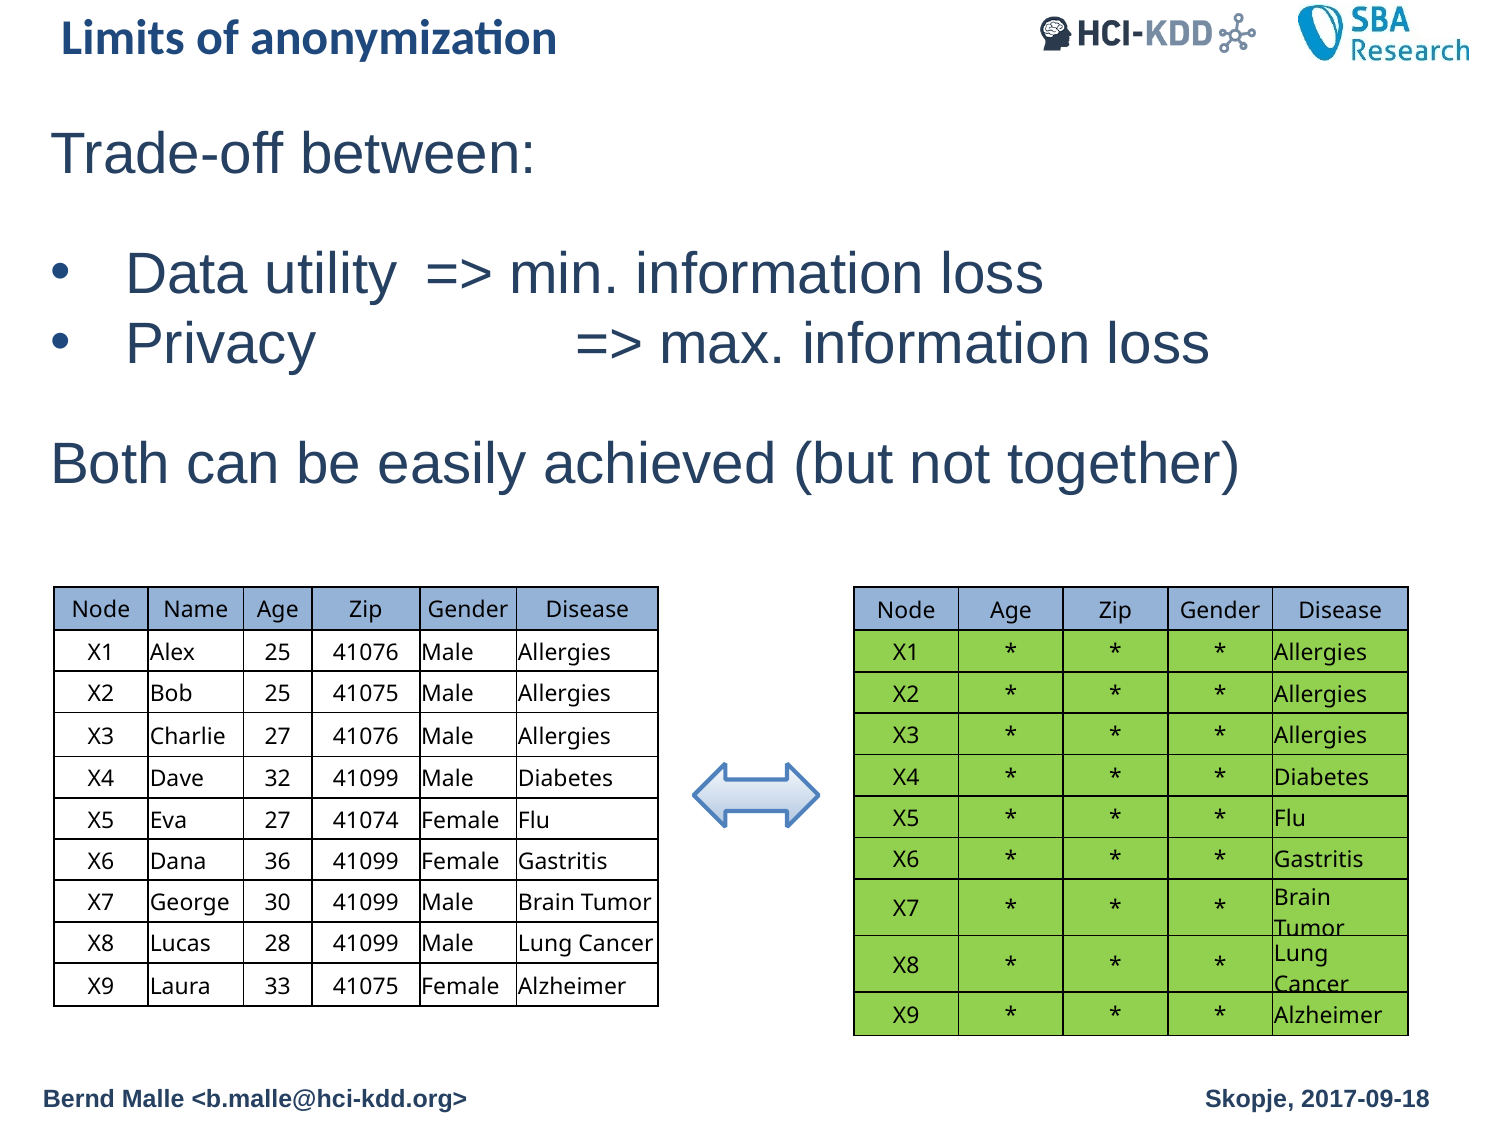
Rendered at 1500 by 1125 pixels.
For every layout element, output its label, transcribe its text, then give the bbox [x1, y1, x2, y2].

table_cell 41074 [313, 799, 419, 838]
table_cell Male [421, 881, 516, 921]
table_cell * [959, 714, 1062, 754]
table_cell 41099 [313, 840, 419, 879]
table_cell George [149, 881, 243, 921]
table_cell X7 [55, 881, 147, 921]
table_cell X8 [855, 936, 958, 991]
text_box [693, 763, 819, 827]
table_cell 41075 [313, 672, 419, 712]
table_cell Bob [149, 672, 243, 712]
table_cell * [1169, 993, 1272, 1035]
table_cell Flu [517, 799, 657, 838]
table_cell Eva [149, 799, 243, 838]
table_cell 25 [244, 672, 311, 712]
table_cell Male [421, 923, 516, 962]
table_header Node [855, 588, 958, 629]
table_cell Flu [1273, 797, 1407, 837]
table_cell 41099 [313, 757, 419, 797]
table_header Age [959, 588, 1062, 629]
table_cell * [1169, 755, 1272, 795]
table_cell X5 [55, 799, 147, 838]
table_cell Dave [149, 757, 243, 797]
table_cell * [1064, 631, 1167, 671]
table_cell * [1169, 714, 1272, 754]
text_box Trade-off between: Data utility => min. information loss Privacy => max. information loss Both can be easily achieved (but not together) [35, 107, 1364, 503]
table_cell * [959, 936, 1062, 991]
table_cell X2 [855, 673, 958, 712]
table_cell Alzheimer [517, 964, 657, 1005]
table_cell * [959, 838, 1062, 878]
table_cell Female [421, 840, 516, 879]
table_cell Laura [149, 964, 243, 1005]
table_header Name [149, 588, 243, 629]
table_cell 41099 [313, 923, 419, 962]
table_cell Male [421, 757, 516, 797]
table_cell X5 [855, 797, 958, 837]
table_cell Male [421, 631, 516, 670]
table_cell Lung Cancer [517, 923, 657, 962]
table_cell Male [421, 713, 516, 756]
table_header Zip [1064, 588, 1167, 629]
table_cell X4 [55, 757, 147, 797]
table_cell X2 [55, 672, 147, 712]
table_cell 25 [244, 631, 311, 670]
table_cell Allergies [1273, 673, 1407, 712]
table_cell Allergies [1273, 631, 1407, 671]
table_header Gender [1169, 588, 1272, 629]
table_header Zip [313, 588, 419, 629]
table_cell Female [421, 964, 516, 1005]
table_cell 41076 [313, 631, 419, 670]
table_cell X6 [855, 838, 958, 878]
table_cell 41075 [313, 964, 419, 1005]
table_cell Brain Tumor [517, 881, 657, 921]
table_cell * [1064, 755, 1167, 795]
table_cell * [1064, 838, 1167, 878]
table_cell * [1064, 880, 1167, 935]
table_cell X3 [55, 713, 147, 756]
table_cell Gastritis [1273, 838, 1407, 878]
table_header Gender [421, 588, 516, 629]
table_cell 27 [244, 713, 311, 756]
table_cell X4 [855, 755, 958, 795]
table_header Disease [517, 588, 657, 629]
table_cell * [959, 880, 1062, 935]
table_cell Allergies [517, 631, 657, 670]
table_cell Diabetes [517, 757, 657, 797]
table_cell Alex [149, 631, 243, 670]
table_cell 33 [244, 964, 311, 1005]
table_cell * [1169, 631, 1272, 671]
table_cell * [959, 673, 1062, 712]
table_cell Lung Cancer [1273, 936, 1407, 991]
picture [1040, 0, 1256, 83]
table_cell Charlie [149, 713, 243, 756]
table_cell * [1064, 993, 1167, 1035]
table_cell X9 [55, 964, 147, 1005]
table_cell * [1064, 673, 1167, 712]
table_cell * [1064, 714, 1167, 754]
table_cell Dana [149, 840, 243, 879]
table_header Age [244, 588, 311, 629]
table_cell X8 [55, 923, 147, 962]
table_cell * [959, 797, 1062, 837]
table_cell X7 [855, 880, 958, 935]
table_cell * [1169, 936, 1272, 991]
table_cell Female [421, 799, 516, 838]
table_header Disease [1273, 588, 1407, 629]
table_cell X6 [55, 840, 147, 879]
table_cell * [1169, 838, 1272, 878]
table_cell X1 [855, 631, 958, 671]
table_cell * [959, 755, 1062, 795]
table_cell * [1169, 797, 1272, 837]
table_cell X9 [855, 993, 958, 1035]
table_cell Allergies [517, 672, 657, 712]
table_cell Diabetes [1273, 755, 1407, 795]
table_cell Allergies [1273, 714, 1407, 754]
table_cell 32 [244, 757, 311, 797]
table_cell * [1064, 936, 1167, 991]
table_cell Alzheimer [1273, 993, 1407, 1035]
table_cell 41076 [313, 713, 419, 756]
table_cell * [959, 993, 1062, 1035]
table_cell X3 [855, 714, 958, 754]
table_cell Lucas [149, 923, 243, 962]
table_cell 28 [244, 923, 311, 962]
table_cell Allergies [517, 713, 657, 756]
table_cell * [1169, 880, 1272, 935]
table_cell 41099 [313, 881, 419, 921]
table_cell * [1064, 797, 1167, 837]
table_cell 30 [244, 881, 311, 921]
table_cell Male [421, 672, 516, 712]
title Limits of anonymization [53, 0, 1042, 71]
table_cell * [959, 631, 1062, 671]
picture [1298, 4, 1469, 61]
table_cell 27 [244, 799, 311, 838]
table_cell 36 [244, 840, 311, 879]
table_cell X1 [55, 631, 147, 670]
table_cell Brain Tumor [1273, 880, 1407, 935]
table_cell Gastritis [517, 840, 657, 879]
table_cell * [1169, 673, 1272, 712]
table_header Node [55, 588, 147, 629]
